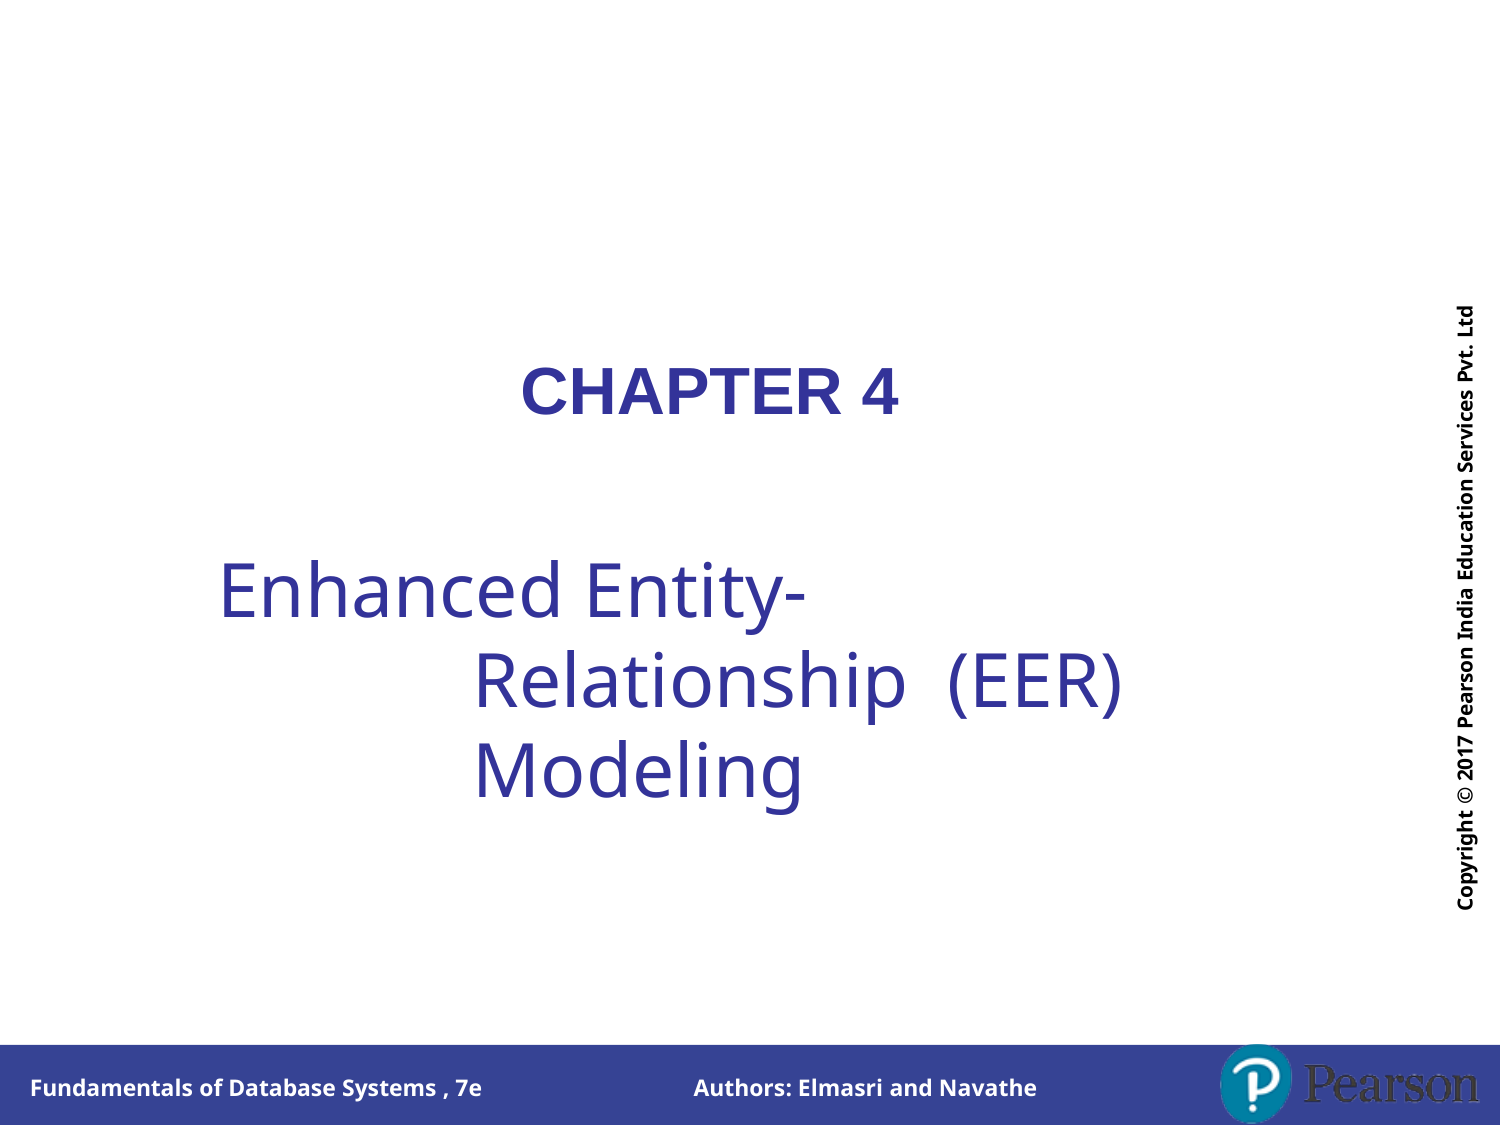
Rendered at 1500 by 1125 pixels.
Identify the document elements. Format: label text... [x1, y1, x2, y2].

picture [1249, 1105, 1257, 1112]
footer Authors: Elmasri and Navathe [691, 1070, 1081, 1125]
text_box Enhanced Entity-Relationship (EER) Modeling [215, 539, 1204, 813]
slide_number Fundamentals of Database Systems , 7e [27, 1071, 547, 1125]
text_box Copyright © 2017 Pearson India Education Services Pvt. Ltd [1451, 204, 1482, 913]
picture [1233, 1057, 1280, 1102]
picture [1220, 1044, 1480, 1124]
text_box CHAPTER 4 [518, 346, 901, 429]
